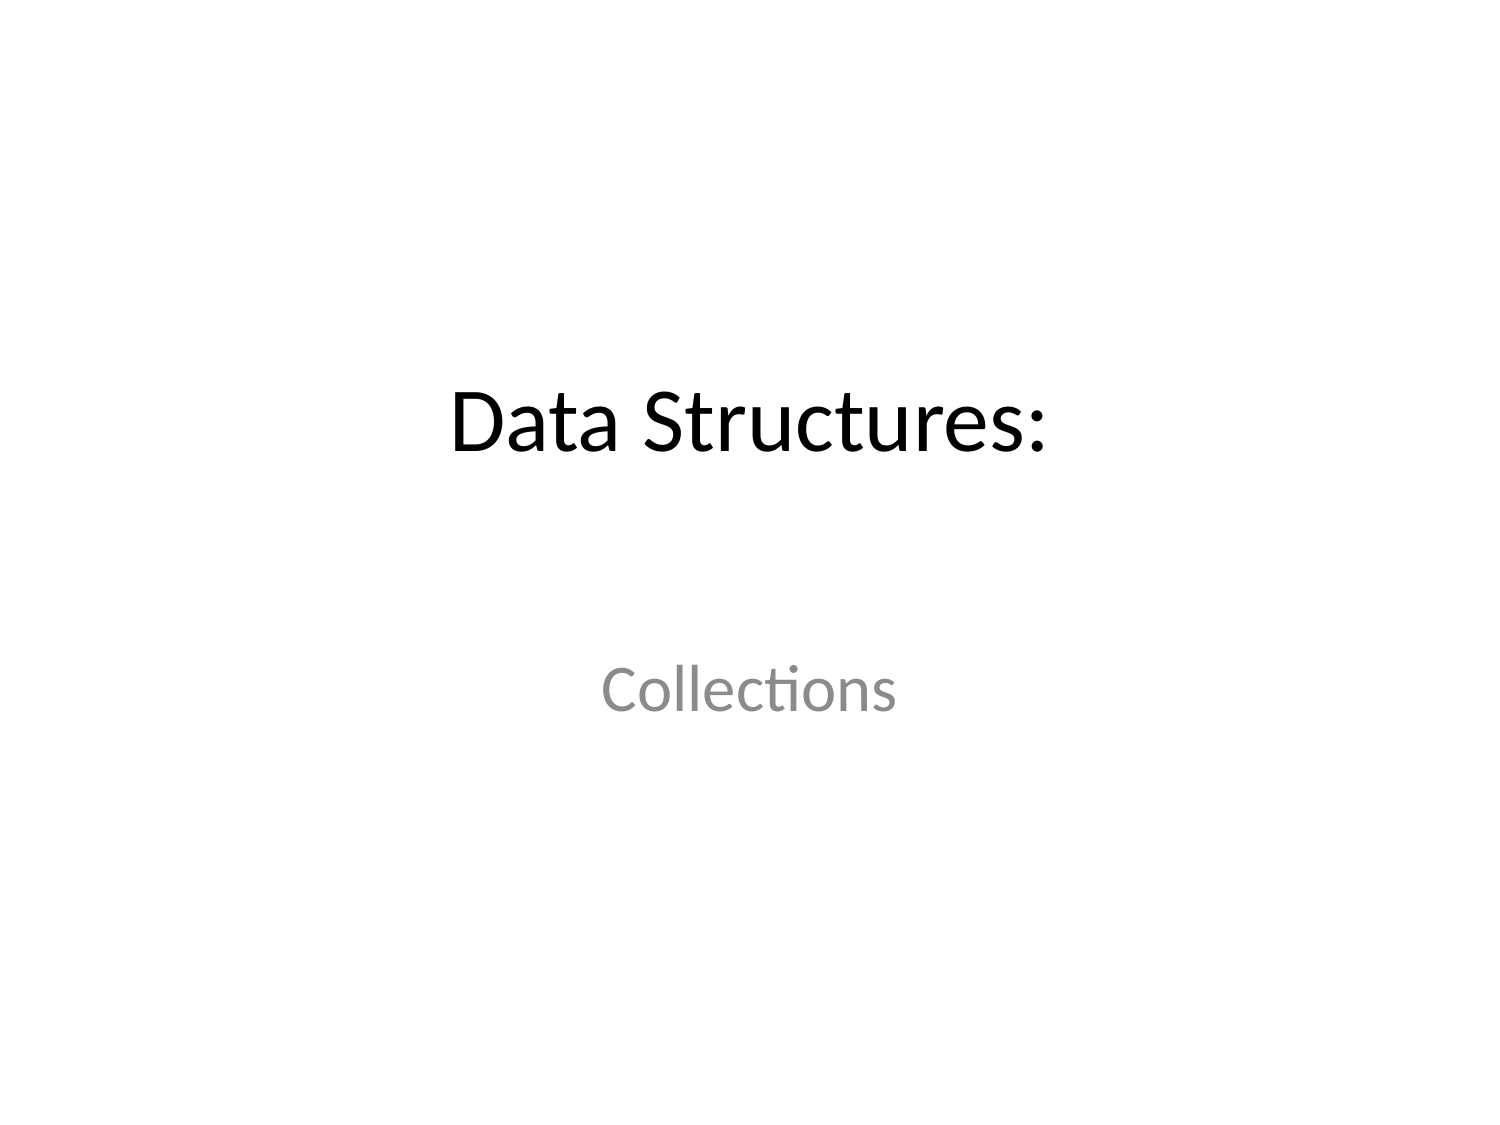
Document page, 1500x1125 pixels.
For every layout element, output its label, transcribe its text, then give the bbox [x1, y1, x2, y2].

title Data Structures: [112, 349, 1388, 591]
subtitle Collections [225, 637, 1275, 925]
